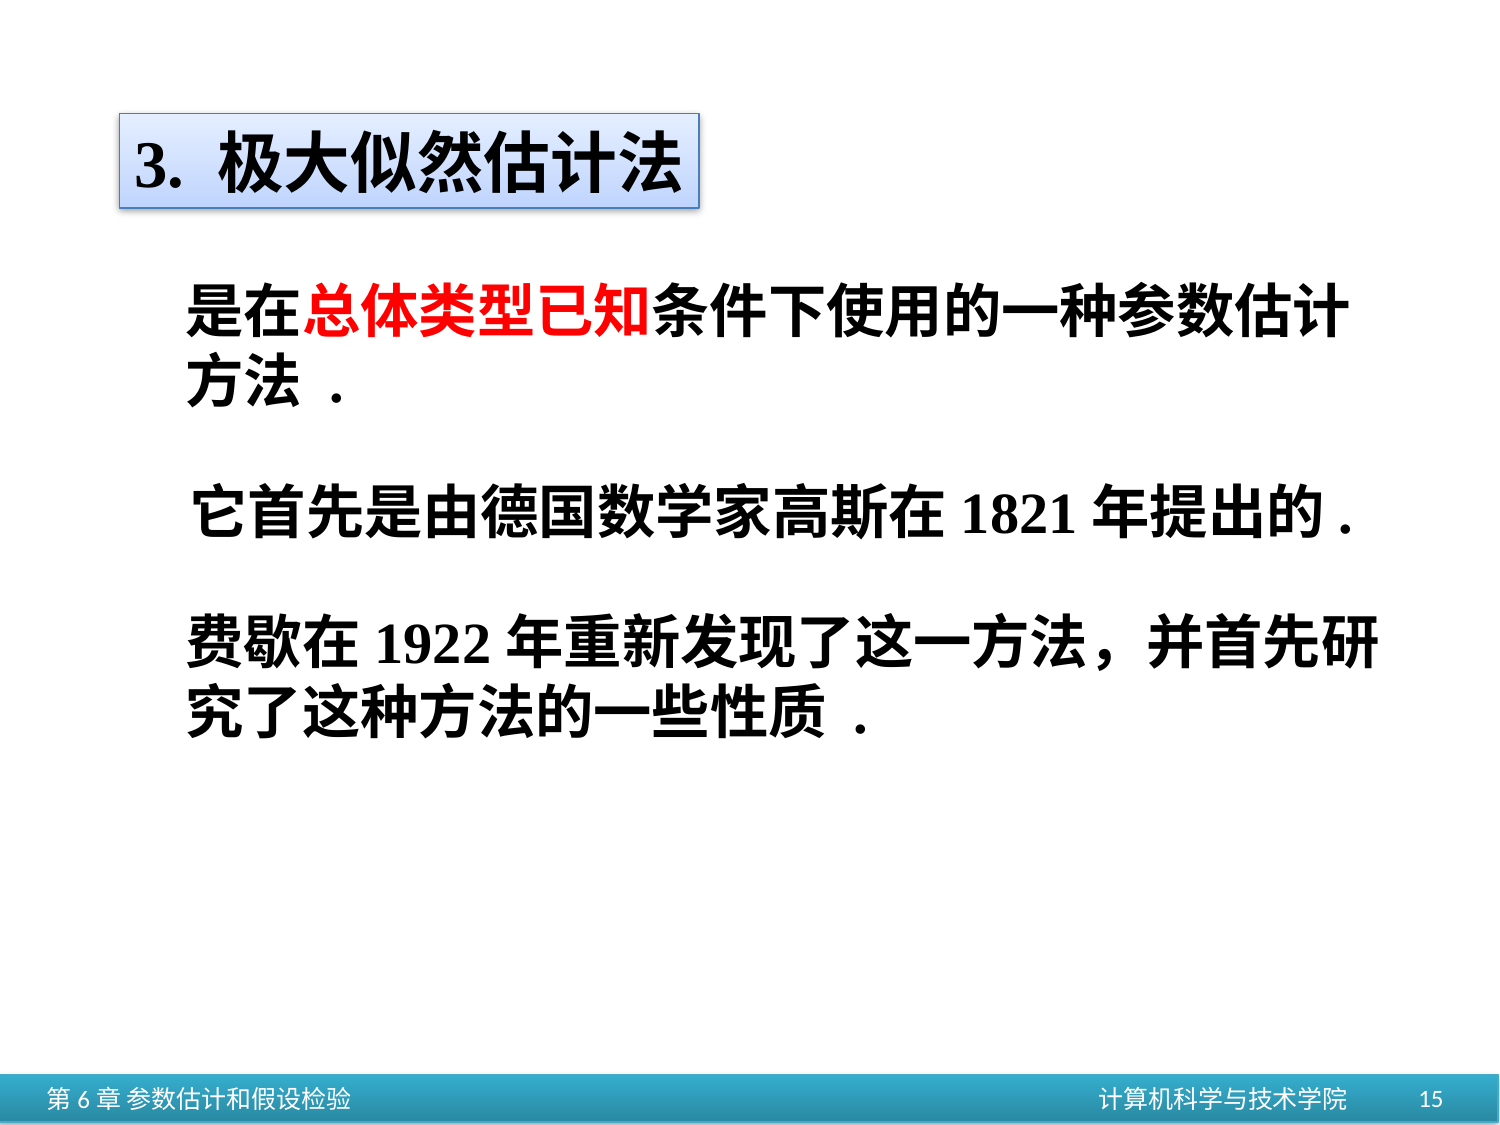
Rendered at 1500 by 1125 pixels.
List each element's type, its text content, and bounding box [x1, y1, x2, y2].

text_box 3. 极大似然估计法 [119, 113, 700, 209]
text_box 是在总体类型已知条件下使用的一种参数估计方法 . [171, 267, 1412, 422]
text_box 费歇在1922年重新发现了这一方法，并首先研究了这种方法的一些性质 . [171, 597, 1412, 753]
text_box 它首先是由德国数学家高斯在1821年提出的. [147, 468, 1412, 553]
